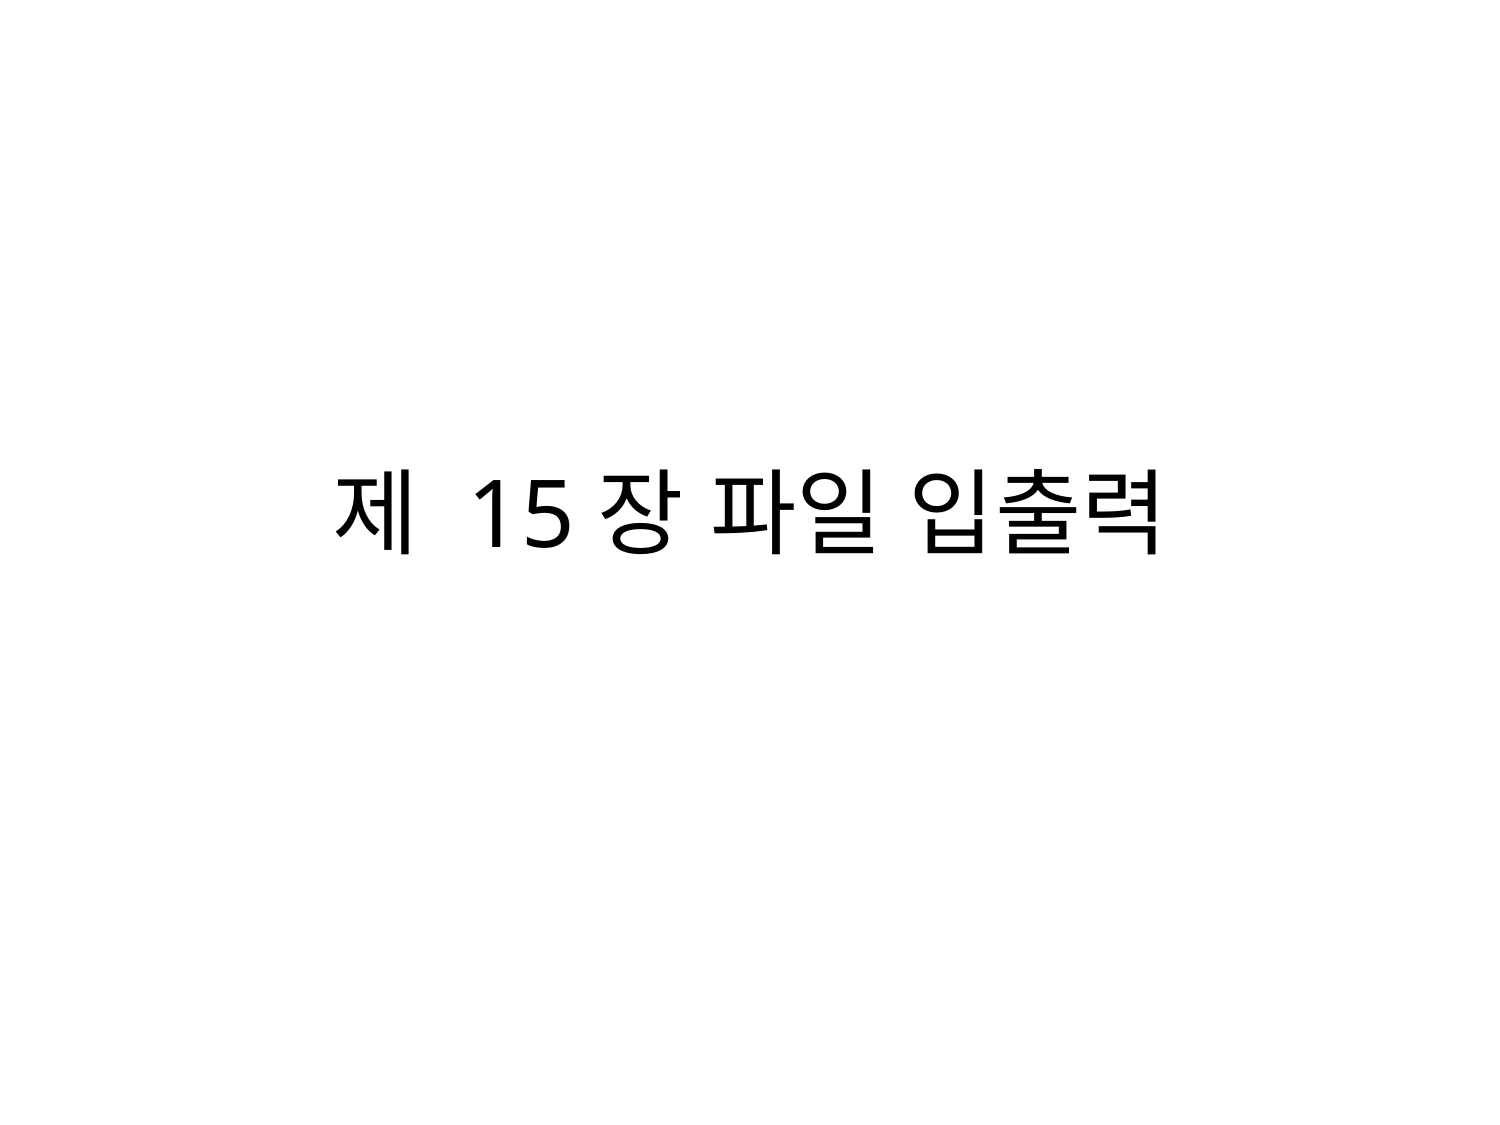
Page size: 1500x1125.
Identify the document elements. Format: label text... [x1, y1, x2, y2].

title 제 15장 파일 입출력 [187, 184, 1313, 576]
